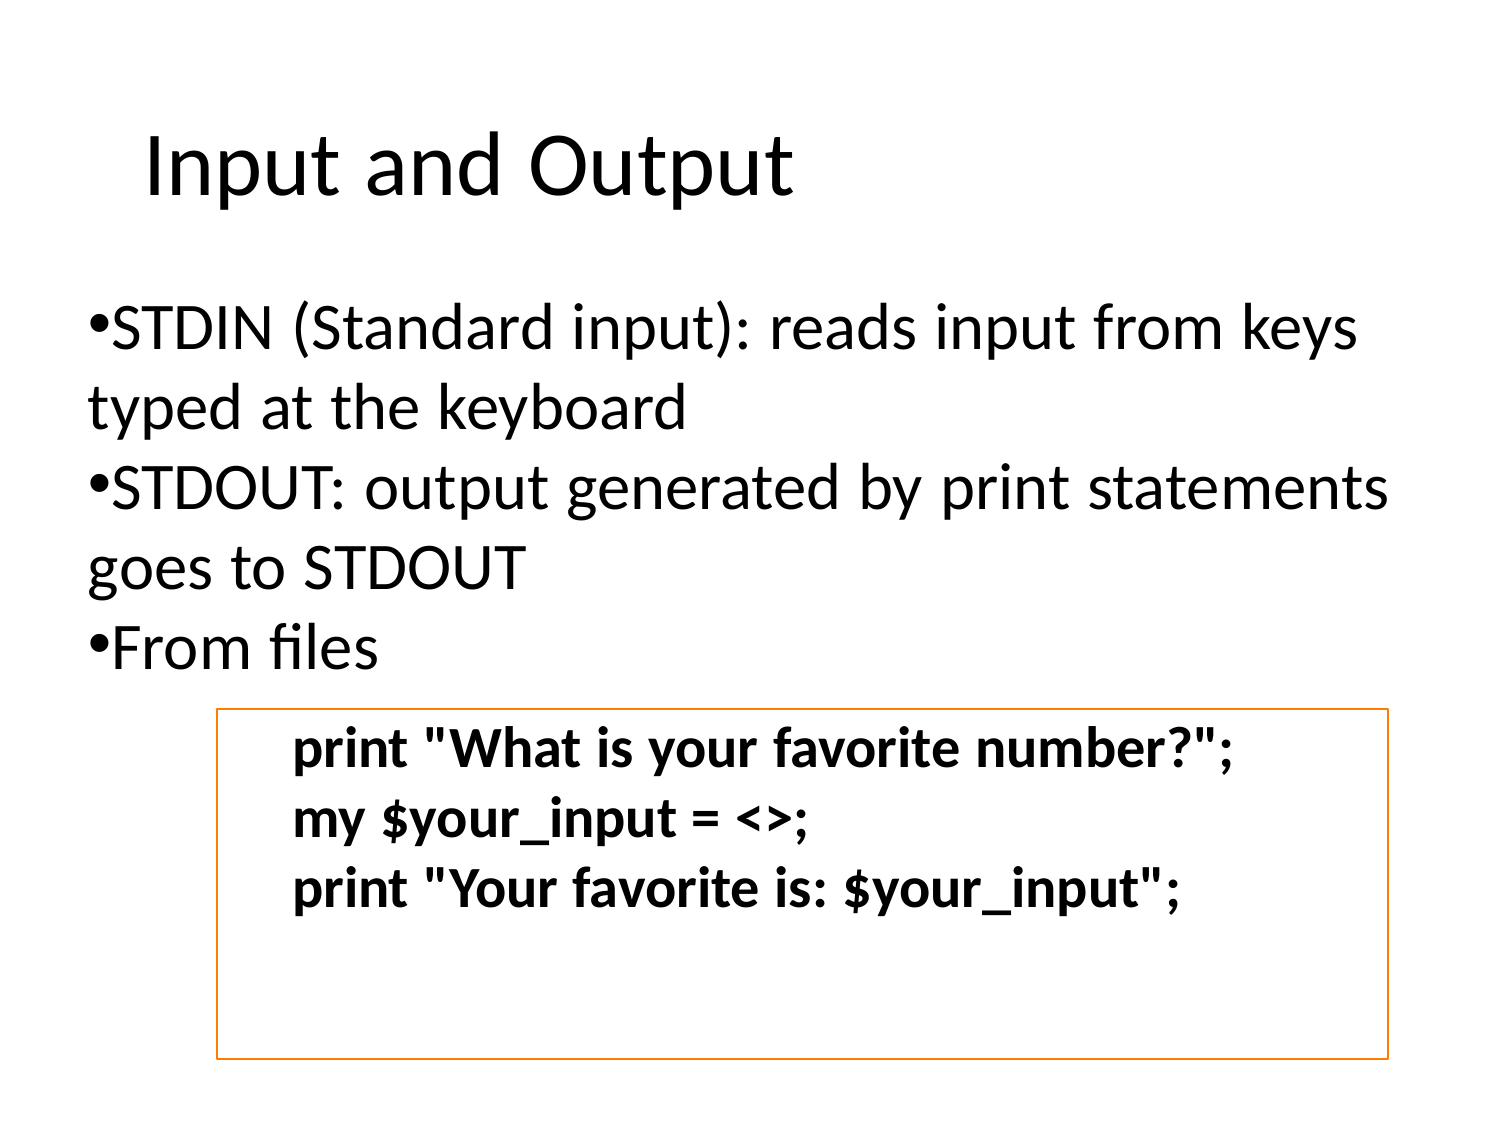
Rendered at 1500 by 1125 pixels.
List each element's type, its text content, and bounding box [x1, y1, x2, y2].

text_box STDIN (Standard input): reads input from keys typed at the keyboard STDOUT: output generated by print statements goes to STDOUT From ﬁles [87, 282, 1393, 685]
text_box Input and Output [143, 103, 1357, 282]
text_box print "What is your favorite number?"; my $your_input = <>; print "Your favorite is: $your_input"; [217, 709, 1388, 1060]
